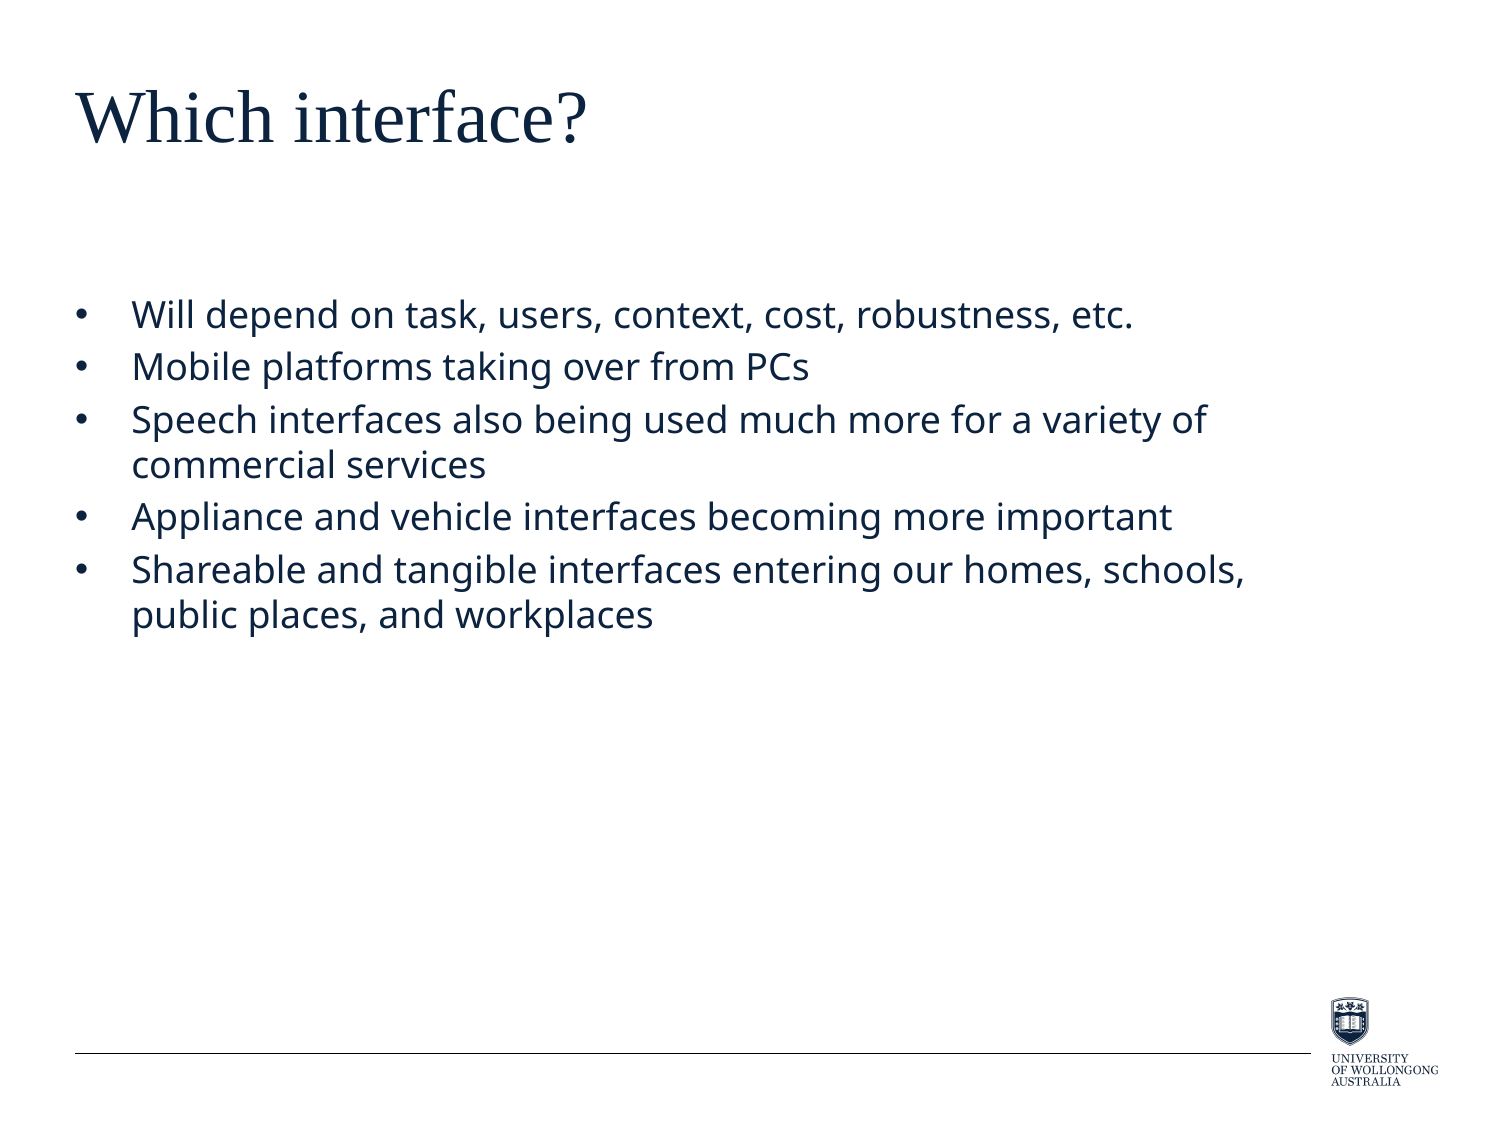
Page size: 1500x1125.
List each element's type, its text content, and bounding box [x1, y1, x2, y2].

list Will depend on task, users, context, cost, robustness, etc. Mobile platforms taking over from PCs Speech interfaces also being used much more for a variety of commercial services Appliance and vehicle interfaces becoming more important Shareable and tangible interfaces entering our homes, schools, public places, and workplaces [75, 290, 1270, 1028]
title Which interface? [75, 67, 1270, 207]
